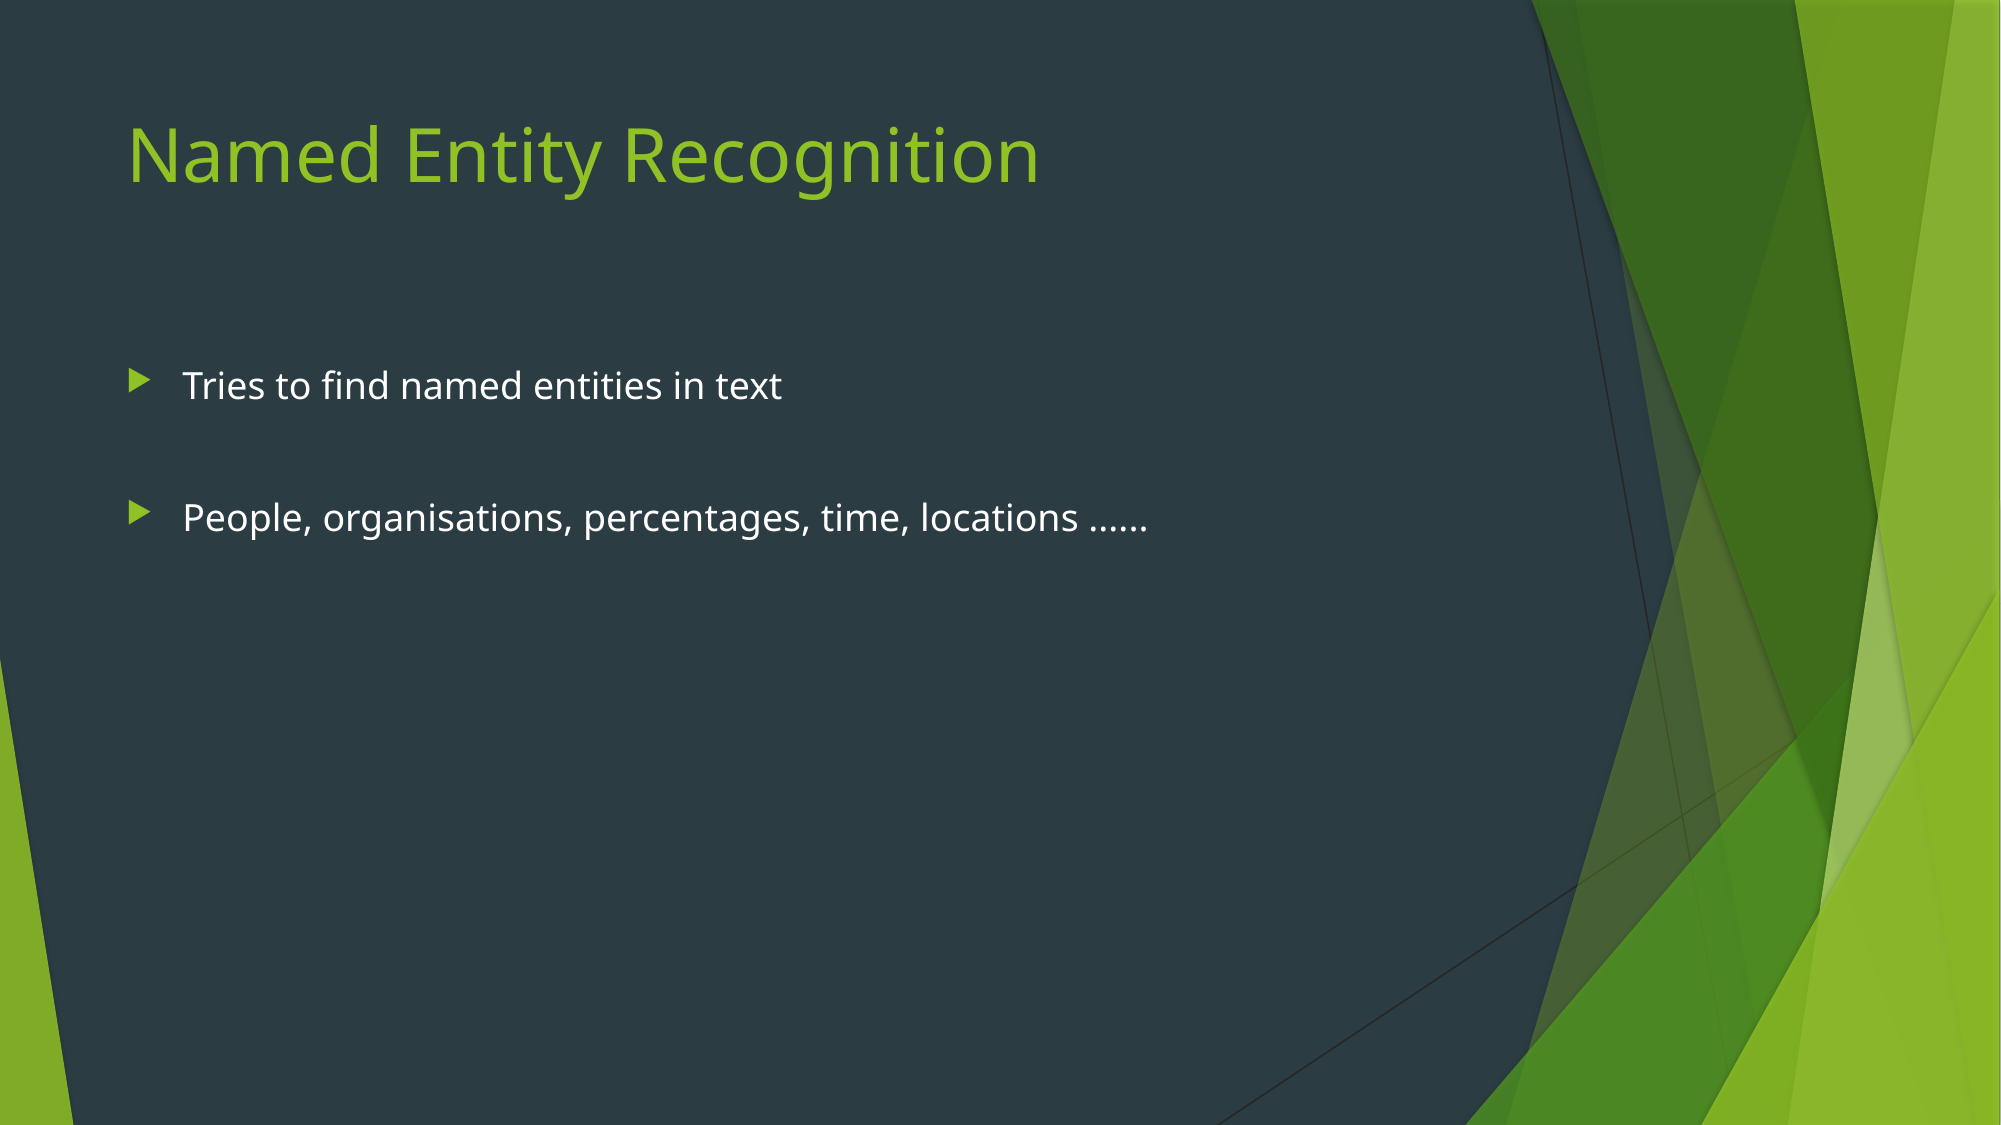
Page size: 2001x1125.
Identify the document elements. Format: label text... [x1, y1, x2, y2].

list Tries to find named entities in text People, organisations, percentages, time, locations ...... [111, 354, 1522, 992]
title Named Entity Recognition [111, 99, 1522, 317]
